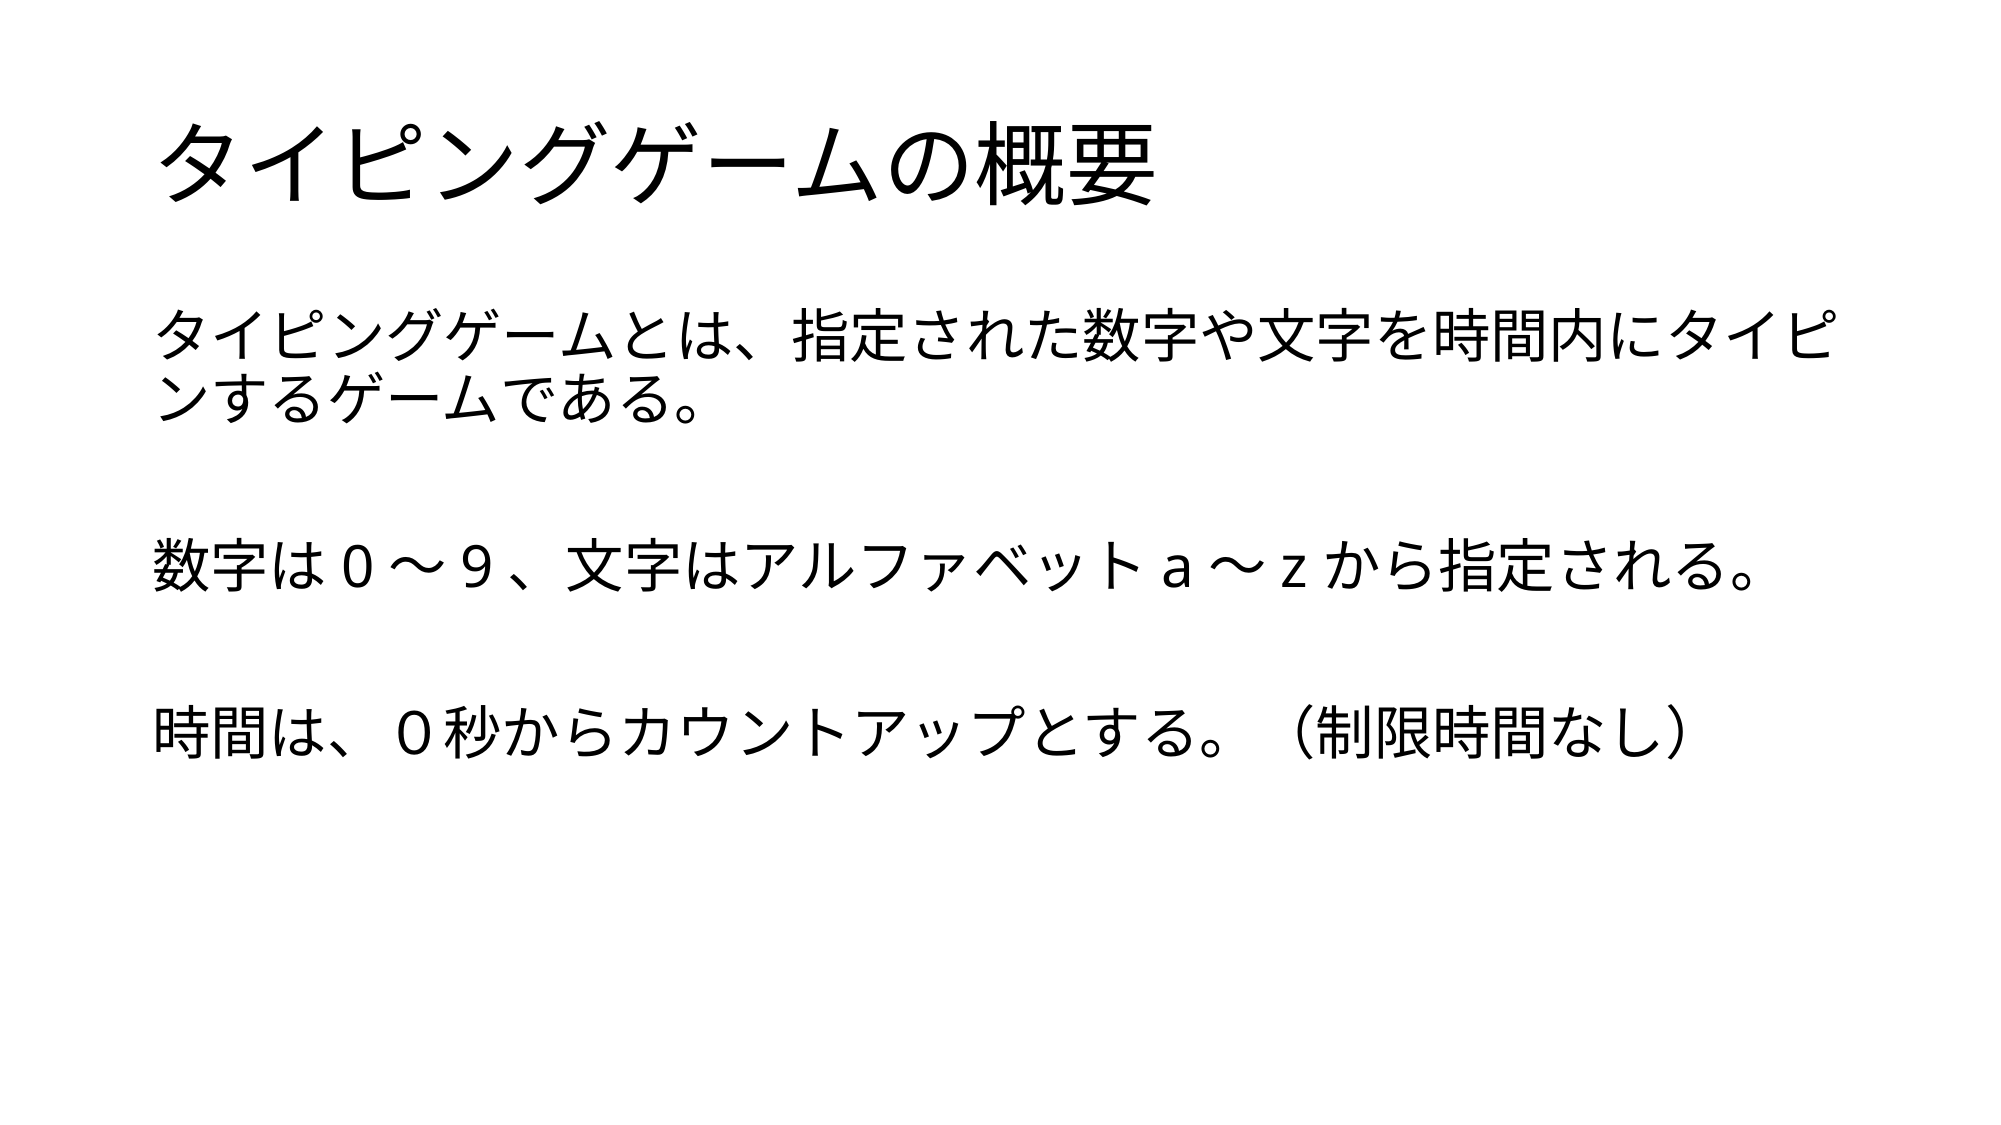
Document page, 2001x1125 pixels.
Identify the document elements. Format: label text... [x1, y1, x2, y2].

title タイピングゲームの概要 [137, 59, 1863, 278]
list タイピングゲームとは、指定された数字や文字を時間内にタイピンするゲームである。 数字は0〜9、文字はアルファベットa〜zから指定される。 時間は、０秒からカウントアップとする。（制限時間なし） [137, 299, 1863, 1014]
